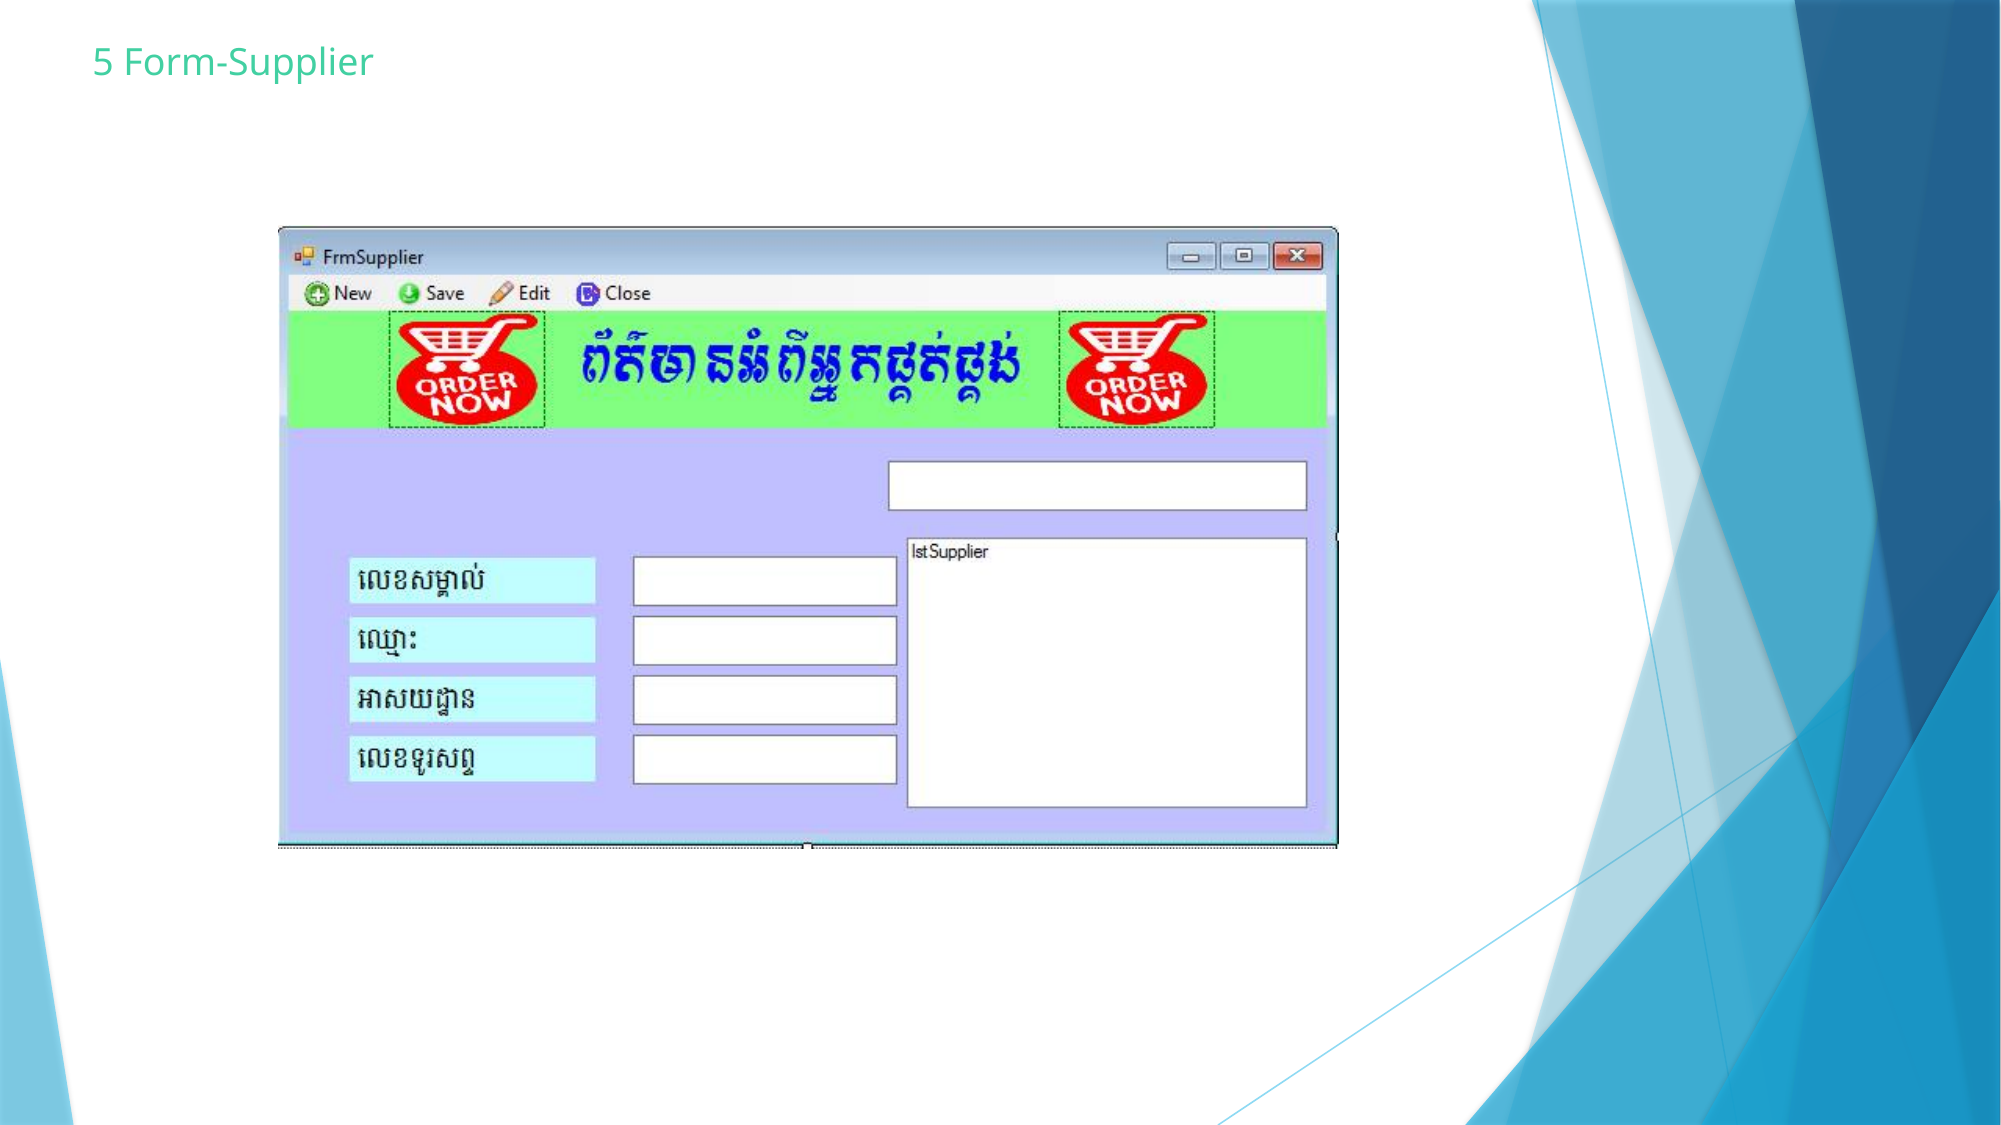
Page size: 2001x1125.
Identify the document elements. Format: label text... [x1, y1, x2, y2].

picture [278, 224, 1339, 850]
text_box 5 Form-Supplier [77, 30, 1453, 91]
